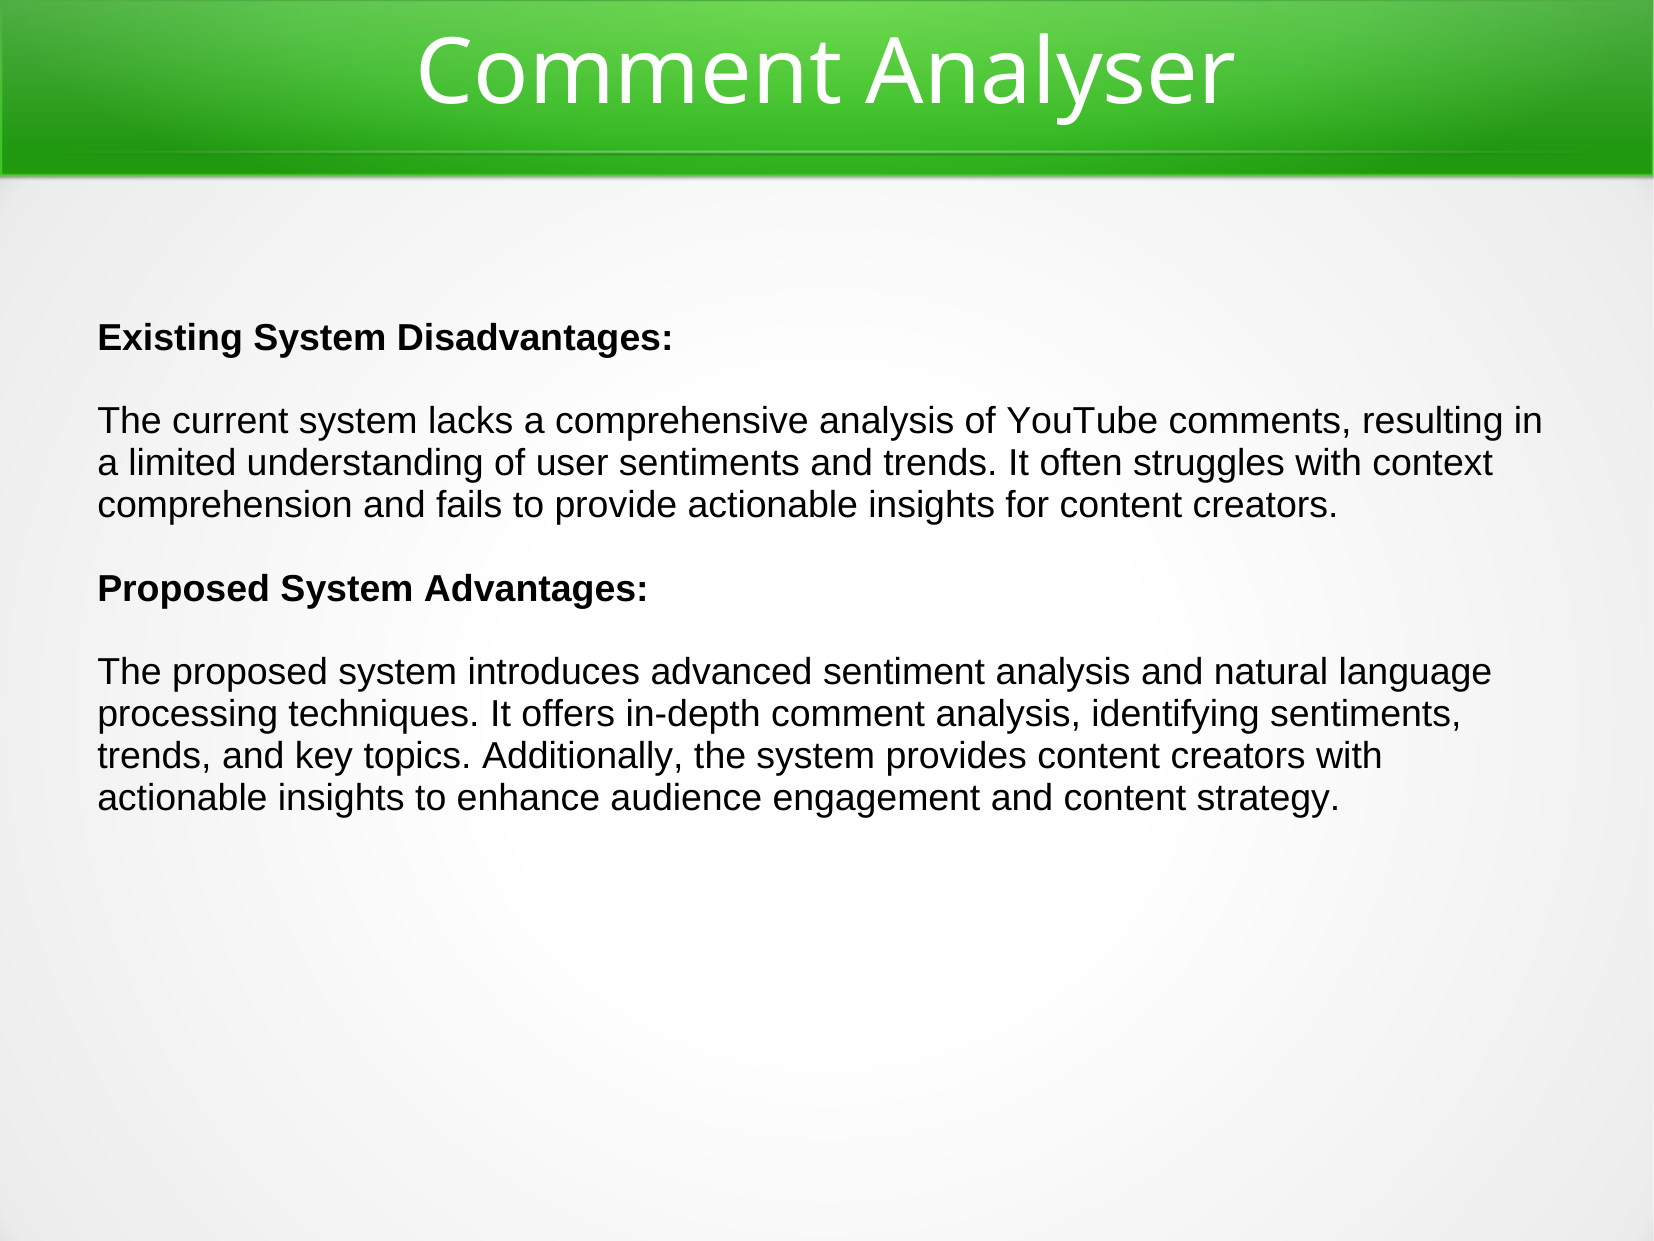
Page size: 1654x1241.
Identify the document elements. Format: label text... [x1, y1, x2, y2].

title Comment Analyser [82, 0, 1571, 142]
picture [0, 0, 1654, 1241]
text_box Existing System Disadvantages: The current system lacks a comprehensive analysis of YouTube comments, resulting in a limited understanding of user sentiments and trends. It often struggles with context comprehension and fails to provide actionable insights for content creators. Proposed System Advantages: The proposed system introduces advanced sentiment analysis and natural language processing techniques. It offers in-depth comment analysis, identifying sentiments, trends, and key topics. Additionally, the system provides content creators with actionable insights to enhance audience engagement and content strategy. [82, 306, 1559, 826]
